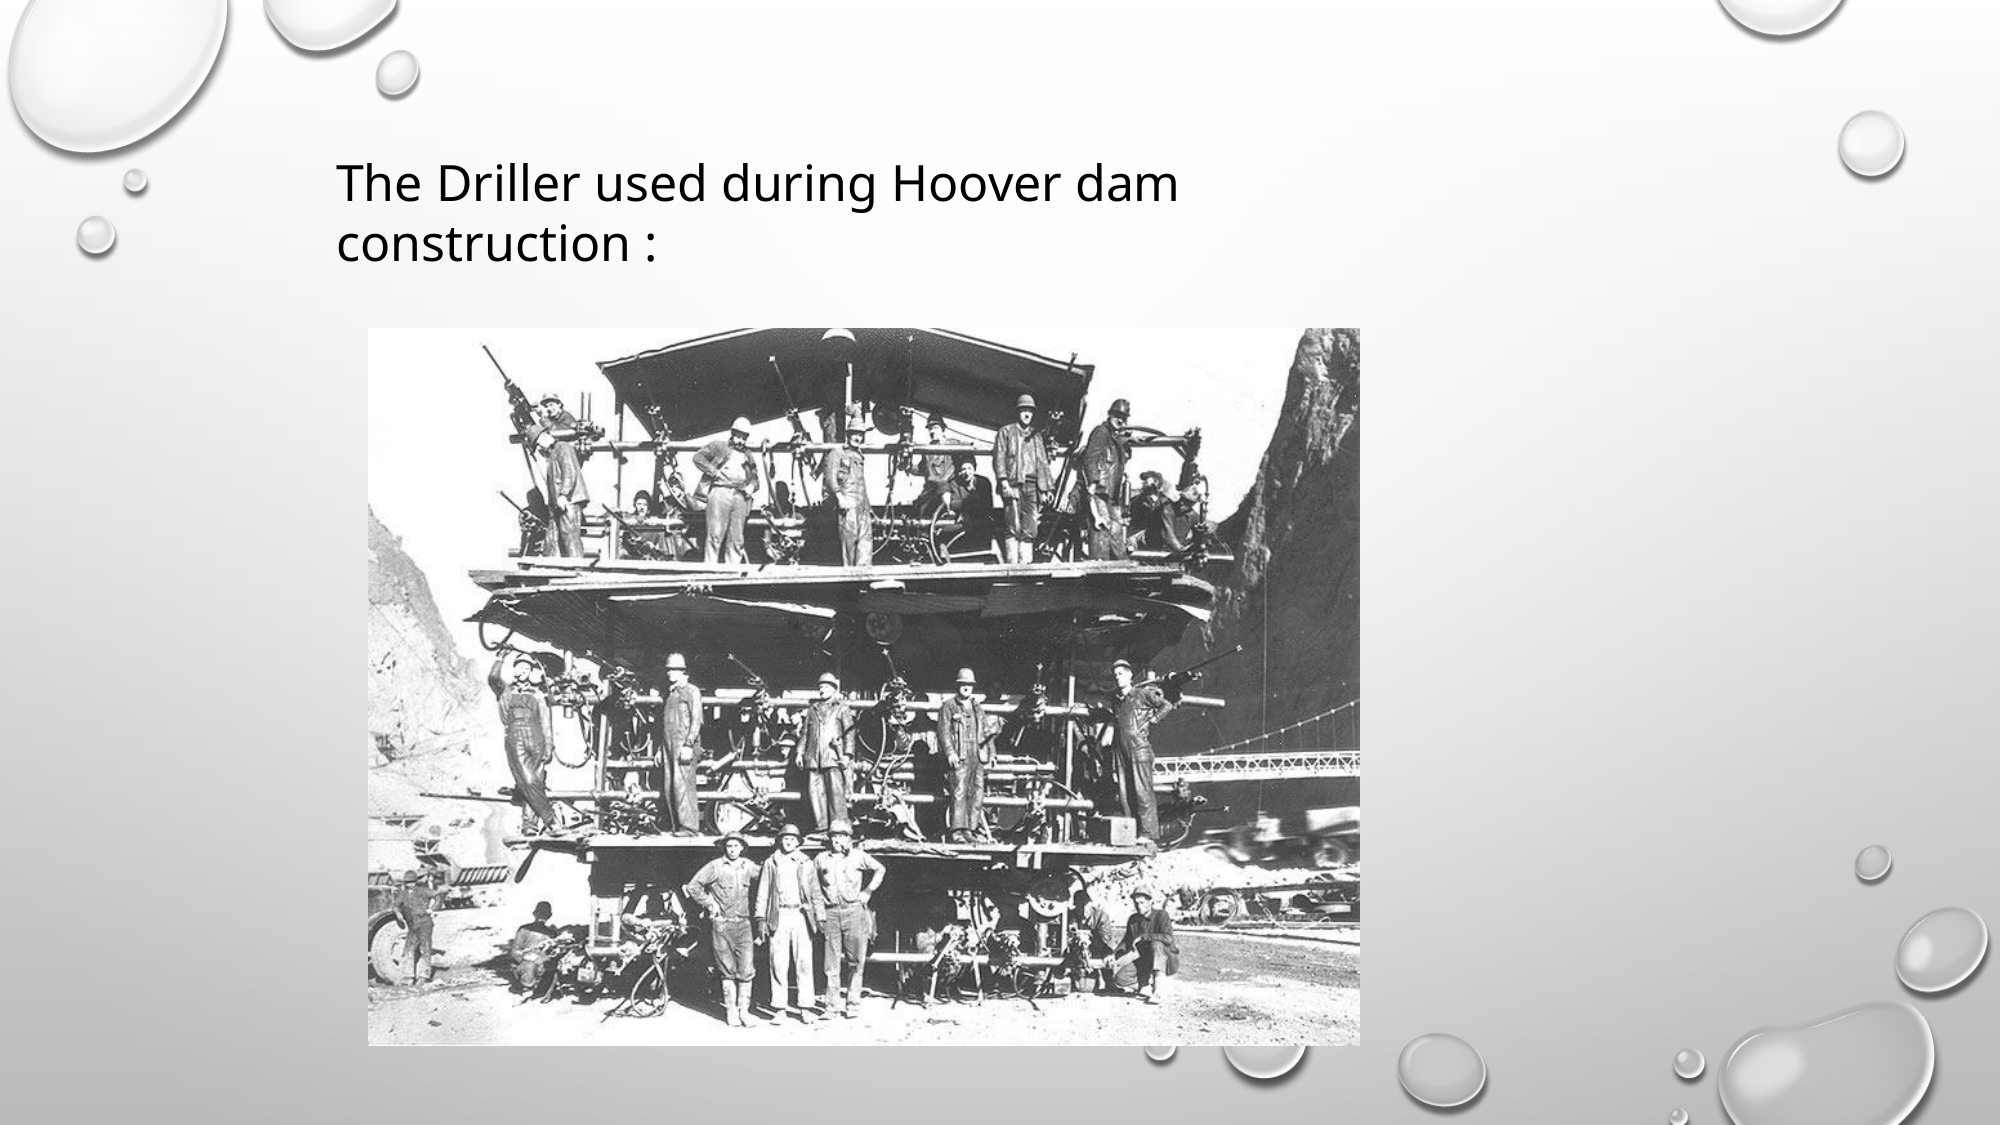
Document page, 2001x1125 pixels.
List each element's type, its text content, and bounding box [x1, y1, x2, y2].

text_box The Driller used during Hoover dam construction : [321, 143, 1407, 279]
picture [0, 0, 2000, 1125]
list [368, 328, 1360, 1046]
